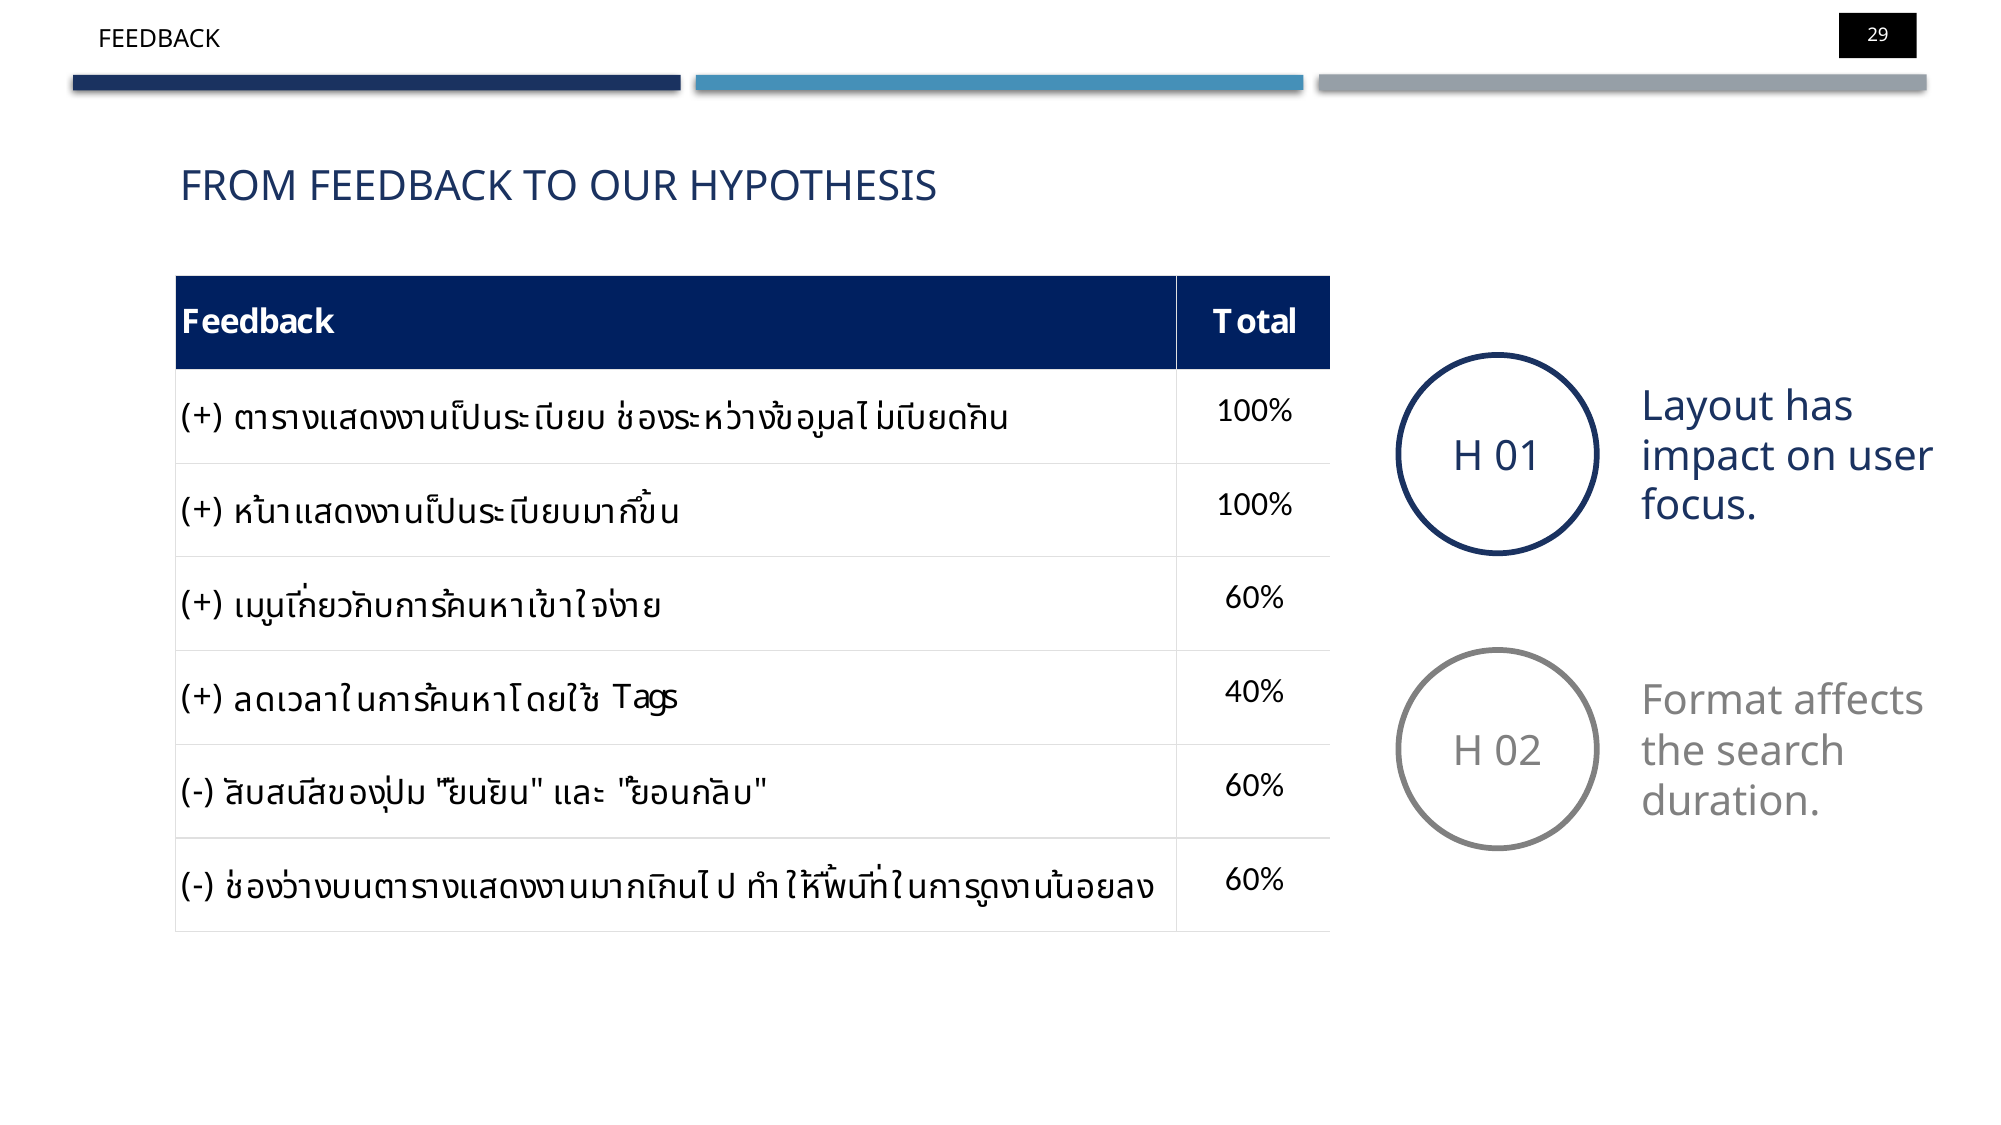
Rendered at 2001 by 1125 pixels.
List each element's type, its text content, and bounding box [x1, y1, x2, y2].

text_box H 01 [1398, 421, 1403, 442]
text_box H 01 [1398, 466, 1403, 487]
text_box H 01 [1592, 467, 1597, 487]
slide_number 29 [1811, 9, 1904, 62]
text_box H 02 [1398, 716, 1403, 737]
text_box [1398, 649, 1597, 849]
text_box Layout has impact on user focus. [1626, 370, 1964, 536]
text_box H 02 [1592, 762, 1597, 782]
text_box H 01 [1592, 421, 1597, 441]
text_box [174, 274, 1332, 934]
text_box H 02 [1398, 761, 1403, 782]
text_box [1398, 354, 1597, 554]
text_box H 02 [1592, 716, 1597, 736]
text_box FEEDBACK [83, 15, 542, 61]
text_box FROM FEEDBACK TO OUR HYPOTHESIS [164, 151, 1587, 217]
text_box [1904, 12, 1917, 59]
text_box Format affects the search duration. [1626, 665, 1964, 831]
